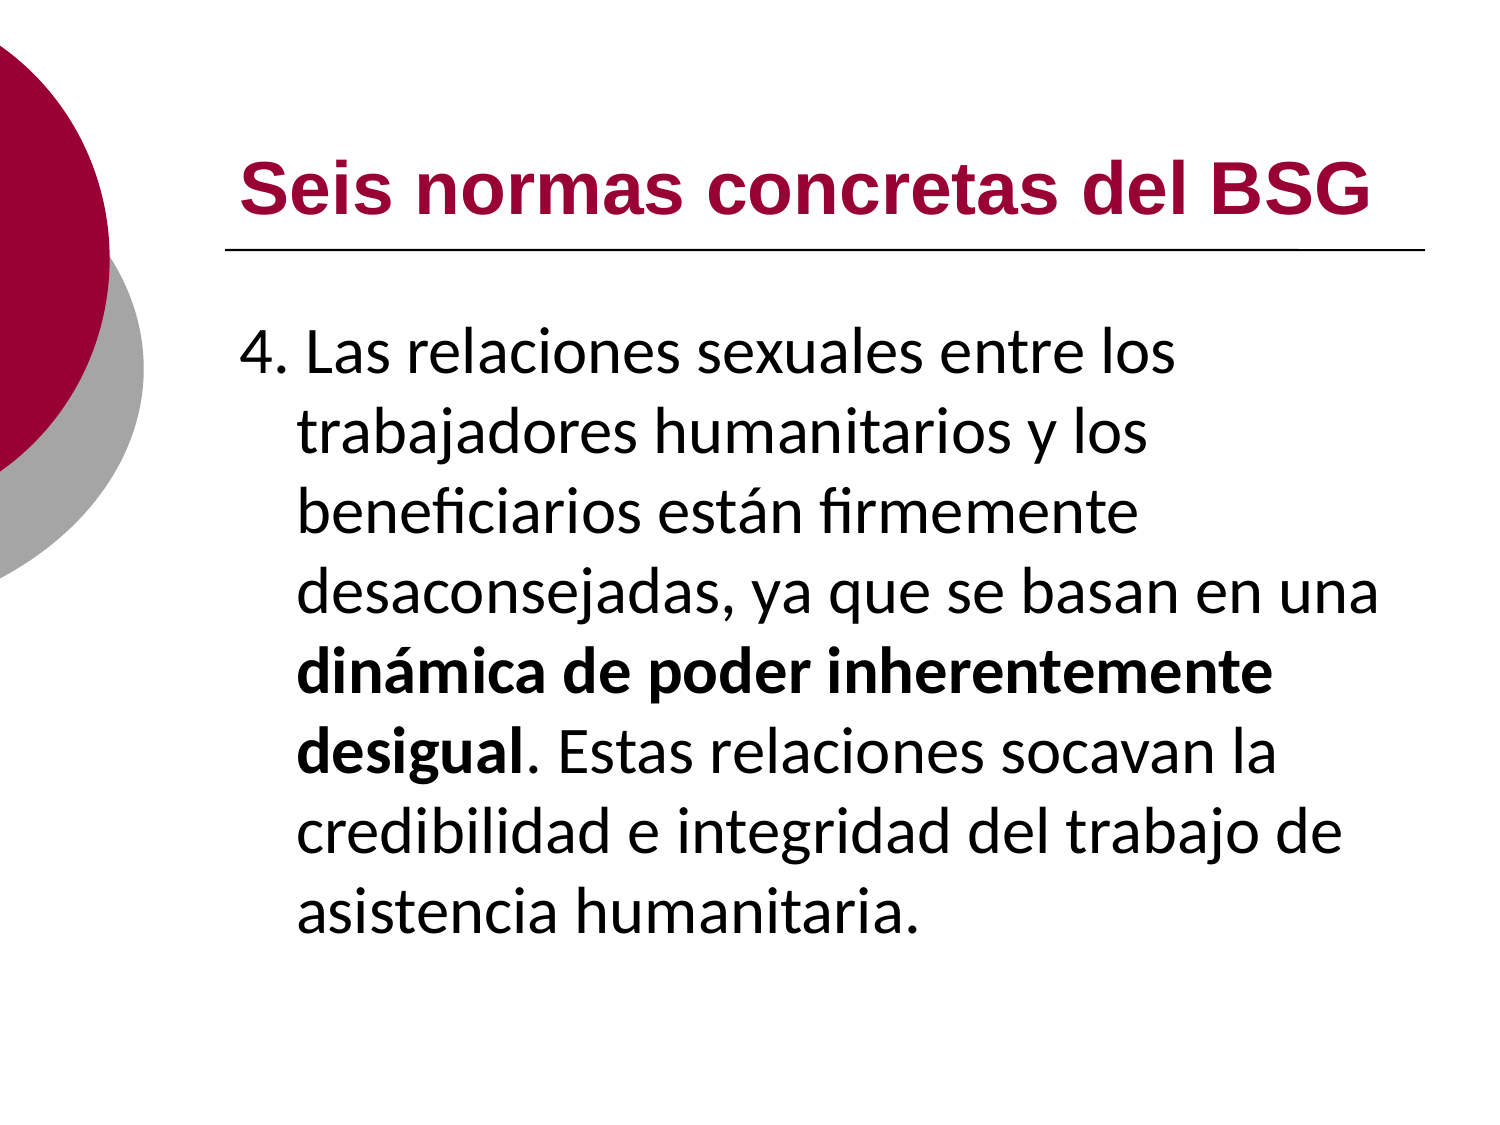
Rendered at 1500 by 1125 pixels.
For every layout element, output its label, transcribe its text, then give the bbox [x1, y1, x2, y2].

list 4. Las relaciones sexuales entre los trabajadores humanitarios y los beneficiarios están firmemente desaconsejadas, ya que se basan en una dinámica de poder inherentemente desigual. Estas relaciones socavan la credibilidad e integridad del trabajo de asistencia humanitaria. [224, 299, 1425, 975]
title Seis normas concretas del BSG [224, 49, 1425, 238]
